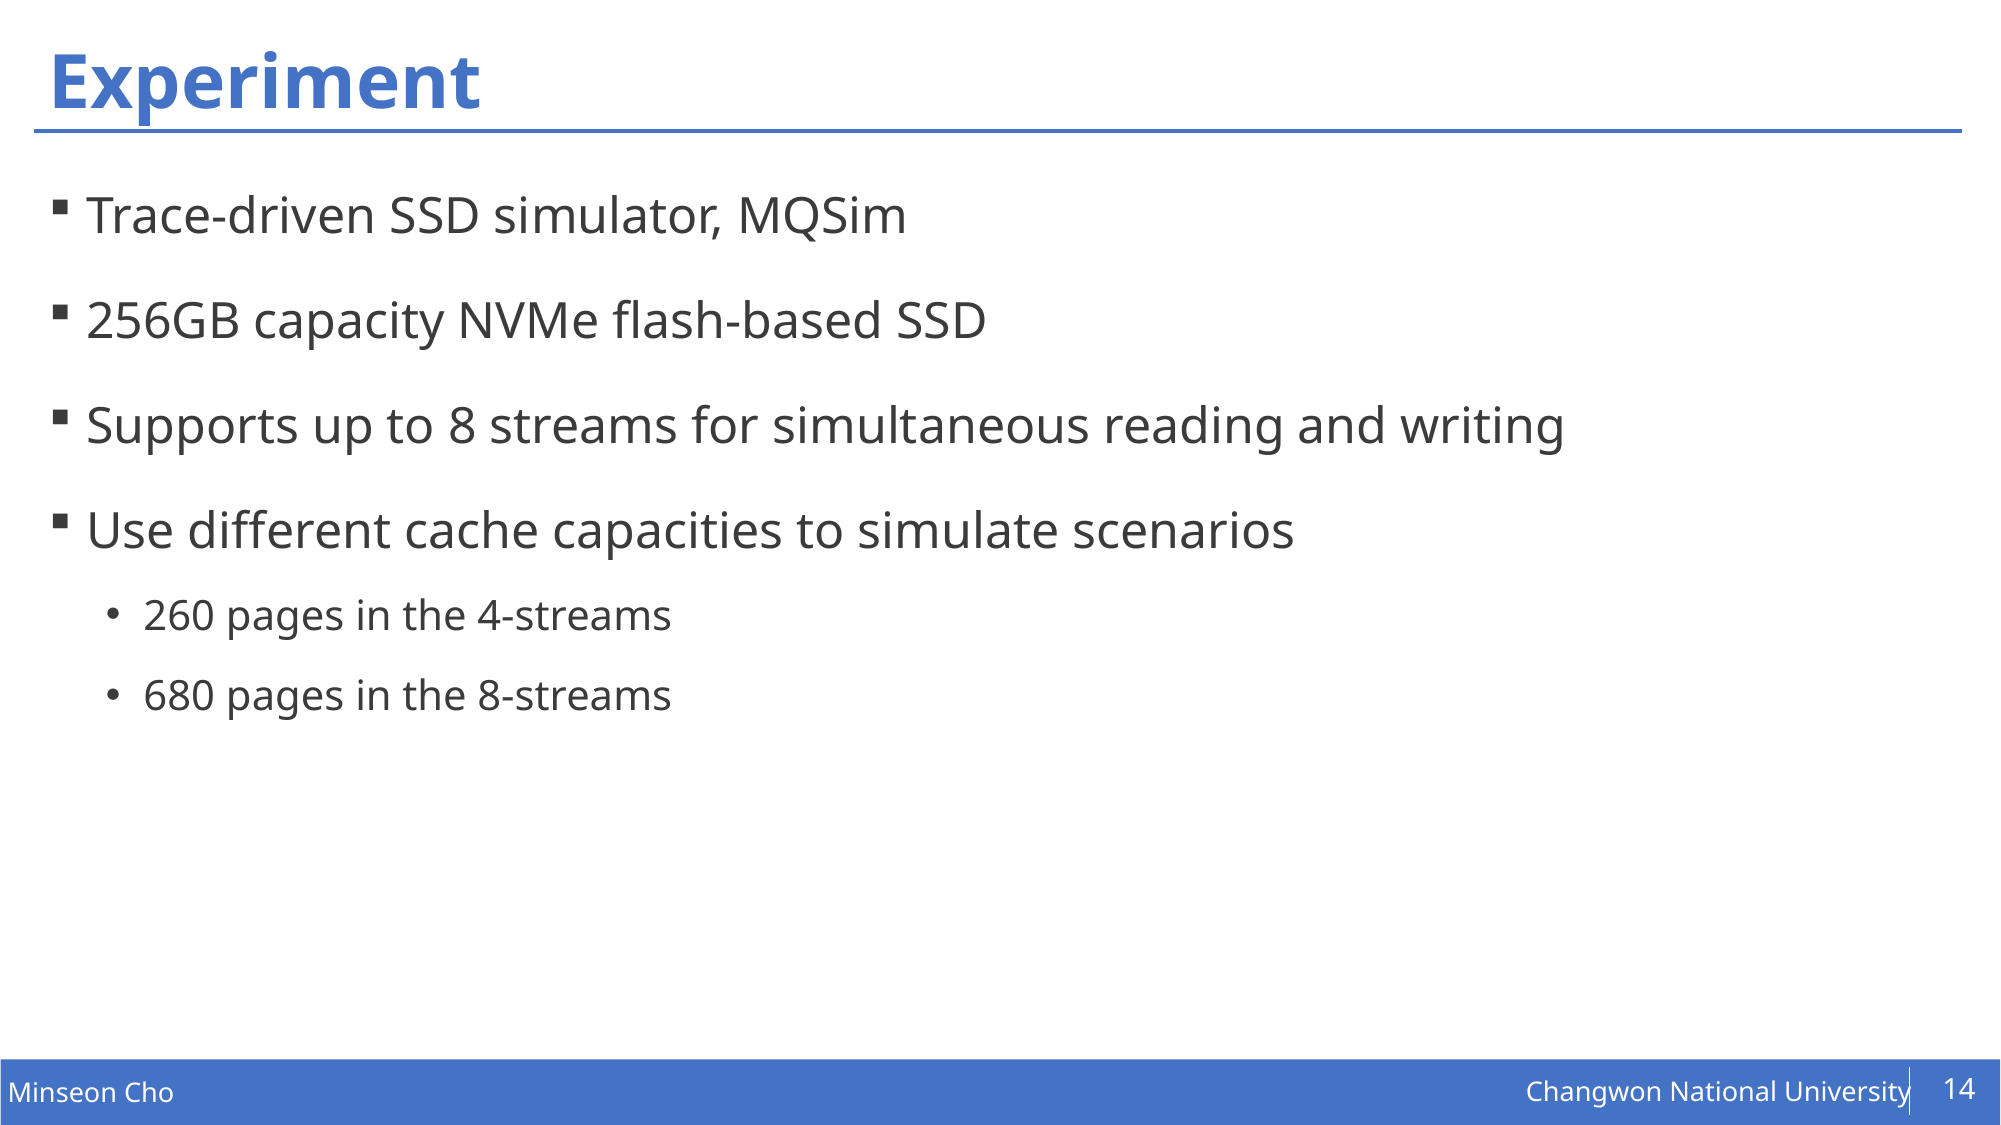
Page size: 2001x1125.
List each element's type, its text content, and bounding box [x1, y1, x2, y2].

slide_number 14 [1922, 1060, 1996, 1121]
list Trace-driven SSD simulator, MQSim 256GB capacity NVMe flash-based SSD Supports up to 8 streams for simultaneous reading and writing Use different cache capacities to simulate scenarios 260 pages in the 4-streams 680 pages in the 8-streams [33, 152, 1963, 997]
title Experiment [33, 27, 1963, 143]
